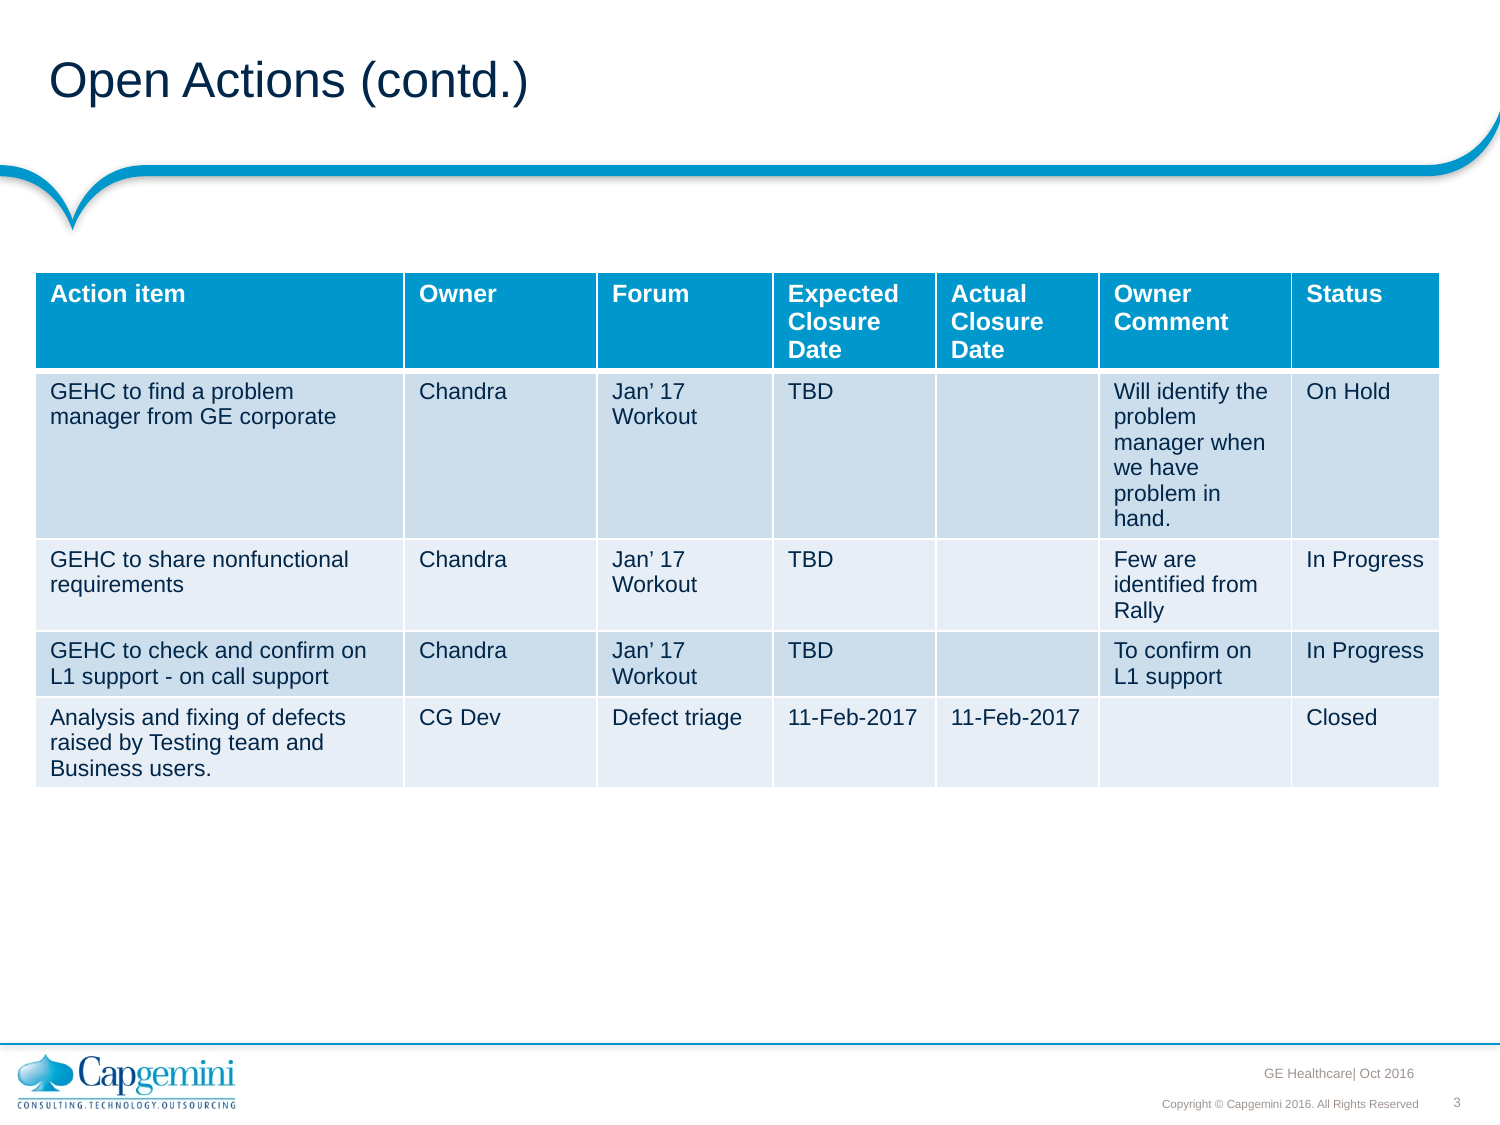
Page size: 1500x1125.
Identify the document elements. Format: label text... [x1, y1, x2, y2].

table_cell Jan’ 17 Workout [598, 540, 772, 630]
table_header Action item [36, 273, 403, 368]
table_cell In Progress [1292, 632, 1439, 696]
table_header Owner [405, 273, 596, 368]
table_header Forum [598, 273, 772, 368]
table_cell On Hold [1292, 374, 1439, 538]
table_cell Closed [1292, 698, 1439, 787]
table_cell GEHC to share nonfunctional requirements [36, 540, 403, 630]
table_cell [937, 540, 1098, 630]
table_cell Analysis and fixing of defects raised by Testing team and Business users. [36, 698, 403, 787]
table_cell CG Dev [405, 698, 596, 787]
table_cell Chandra [405, 540, 596, 630]
picture [17, 1053, 236, 1110]
table_cell GEHC to find a problem manager from GE corporate [36, 374, 403, 538]
table_cell [937, 374, 1098, 538]
table_cell Chandra [405, 632, 596, 696]
table_header Status [1292, 273, 1439, 368]
table_cell Defect triage [598, 698, 772, 787]
table_cell To confirm on L1 support [1100, 632, 1291, 696]
table_cell TBD [774, 374, 935, 538]
table_cell TBD [774, 632, 935, 696]
table_cell In Progress [1292, 540, 1439, 630]
table_cell Jan’ 17 Workout [598, 632, 772, 696]
table_cell Few are identified from Rally [1100, 540, 1291, 630]
table_header Expected Closure Date [774, 273, 935, 368]
table_cell TBD [774, 540, 935, 630]
table_cell [937, 632, 1098, 696]
table_header Owner Comment [1100, 273, 1291, 368]
table_cell Chandra [405, 374, 596, 538]
table_cell GEHC to check and confirm on L1 support - on call support [36, 632, 403, 696]
table_cell 11-Feb-2017 [937, 698, 1098, 787]
table_cell Jan’ 17 Workout [598, 374, 772, 538]
title Open Actions (contd.) [0, 0, 1500, 165]
table_cell [1100, 698, 1291, 787]
table_header Actual Closure Date [937, 273, 1098, 368]
table_cell 11-Feb-2017 [774, 698, 935, 787]
table_cell Will identify the problem manager when we have problem in hand. [1100, 374, 1291, 538]
